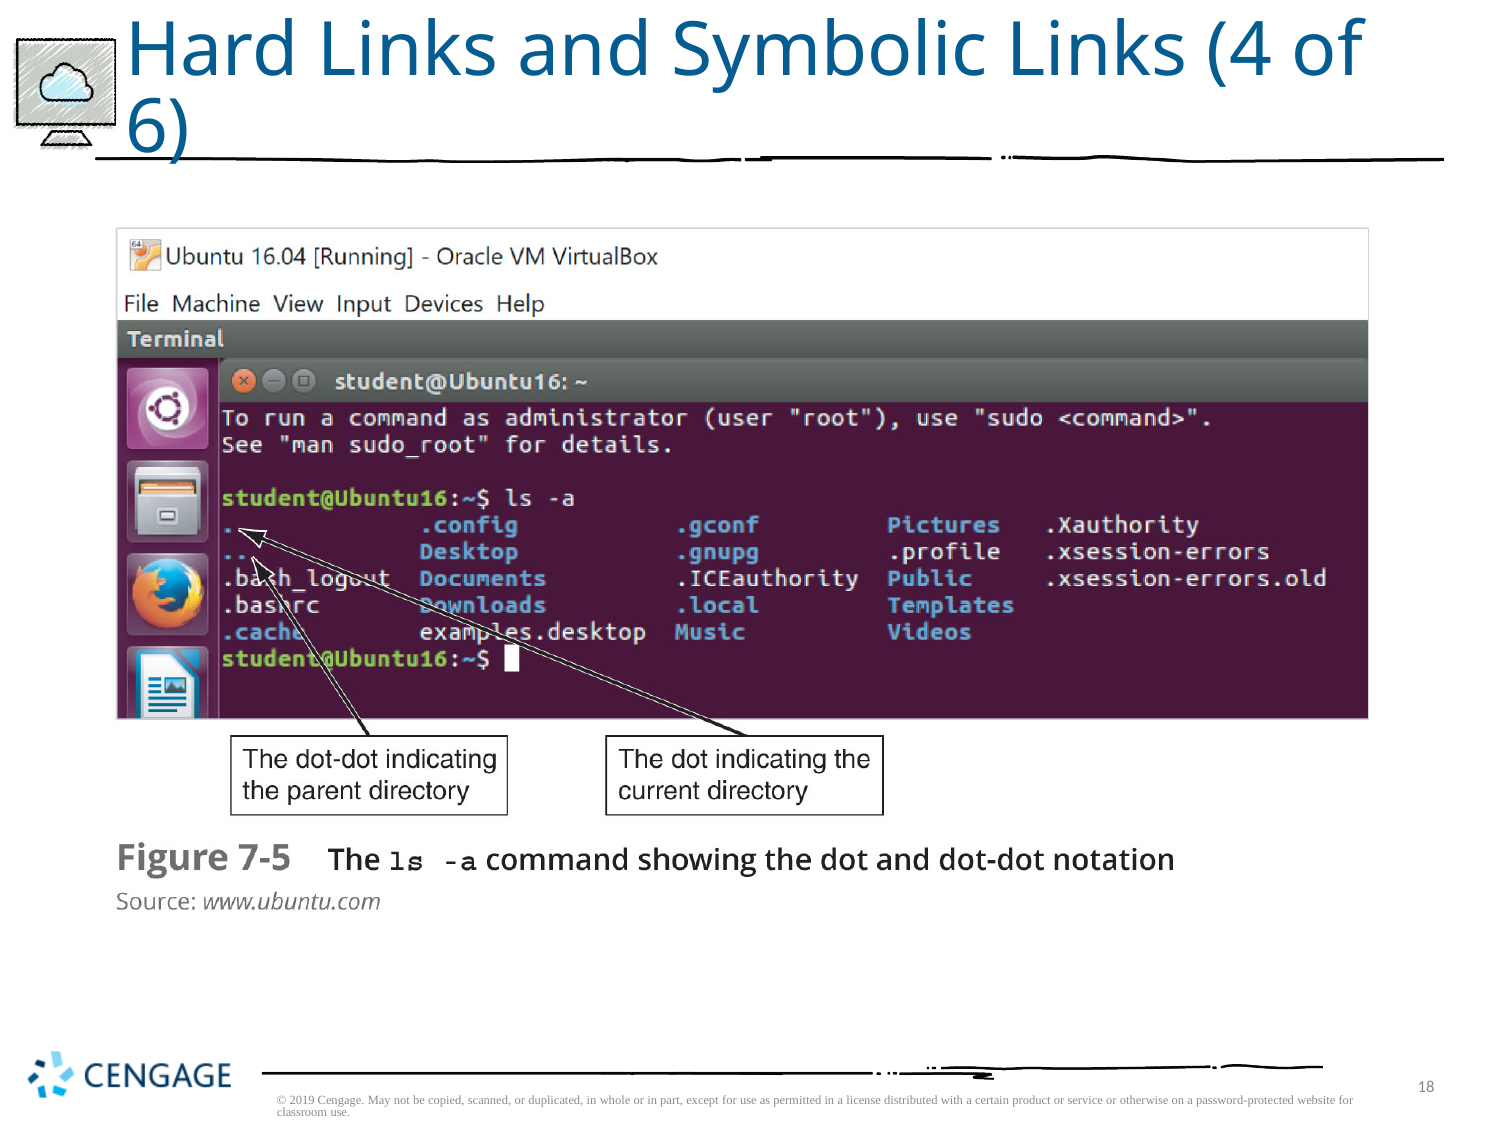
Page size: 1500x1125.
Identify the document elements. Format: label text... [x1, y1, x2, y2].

picture [12, 36, 117, 151]
title Hard Links and Symbolic Links (4 of 6) [125, 51, 1442, 130]
picture [261, 1064, 1323, 1079]
picture [7, 1037, 244, 1111]
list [112, 224, 1372, 913]
picture [95, 155, 1444, 163]
footer © 2019 Cengage. May not be copied, scanned, or duplicated, in whole or in part, except for use as permitted in a license distributed with a certain product or service or otherwise on a password-protected website for classroom use. [261, 1079, 1375, 1120]
